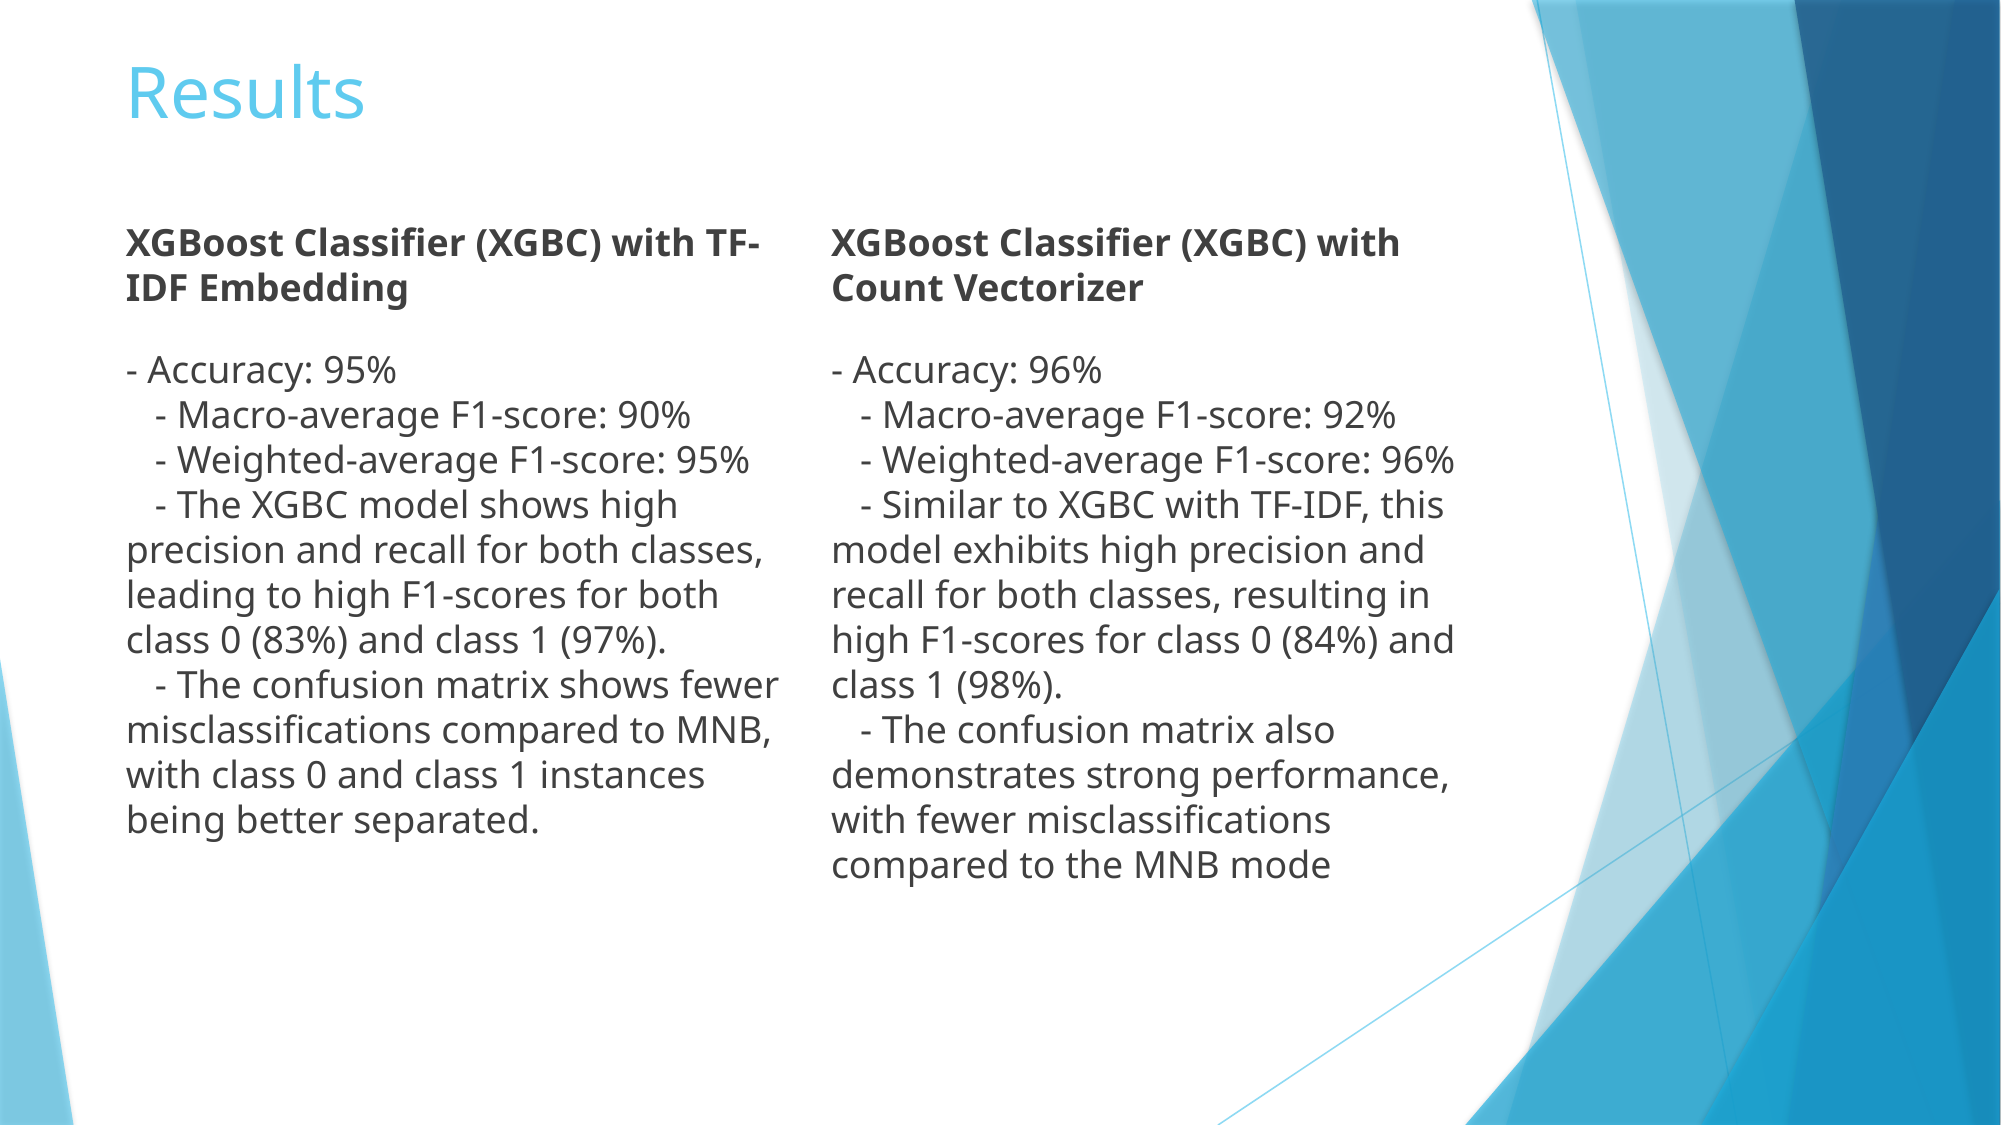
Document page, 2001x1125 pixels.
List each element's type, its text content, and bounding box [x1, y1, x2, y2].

list - Accuracy: 95% - Macro-average F1-score: 90% - Weighted-average F1-score: 95% - The XGBC model shows high precision and recall for both classes, leading to high F1-scores for both class 0 (83%) and class 1 (97%). - The confusion matrix shows fewer misclassifications compared to MNB, with class 0 and class 1 instances being better separated. [110, 338, 798, 1078]
list - Accuracy: 96% - Macro-average F1-score: 92% - Weighted-average F1-score: 96% - Similar to XGBC with TF-IDF, this model exhibits high precision and recall for both classes, resulting in high F1-scores for class 0 (84%) and class 1 (98%). - The confusion matrix also demonstrates strong performance, with fewer misclassifications compared to the MNB mode [815, 338, 1503, 1024]
list XGBoost Classifier (XGBC) with TF-IDF Embedding [110, 222, 798, 317]
title Results [110, 39, 1522, 140]
list XGBoost Classifier (XGBC) with Count Vectorizer [815, 222, 1503, 317]
